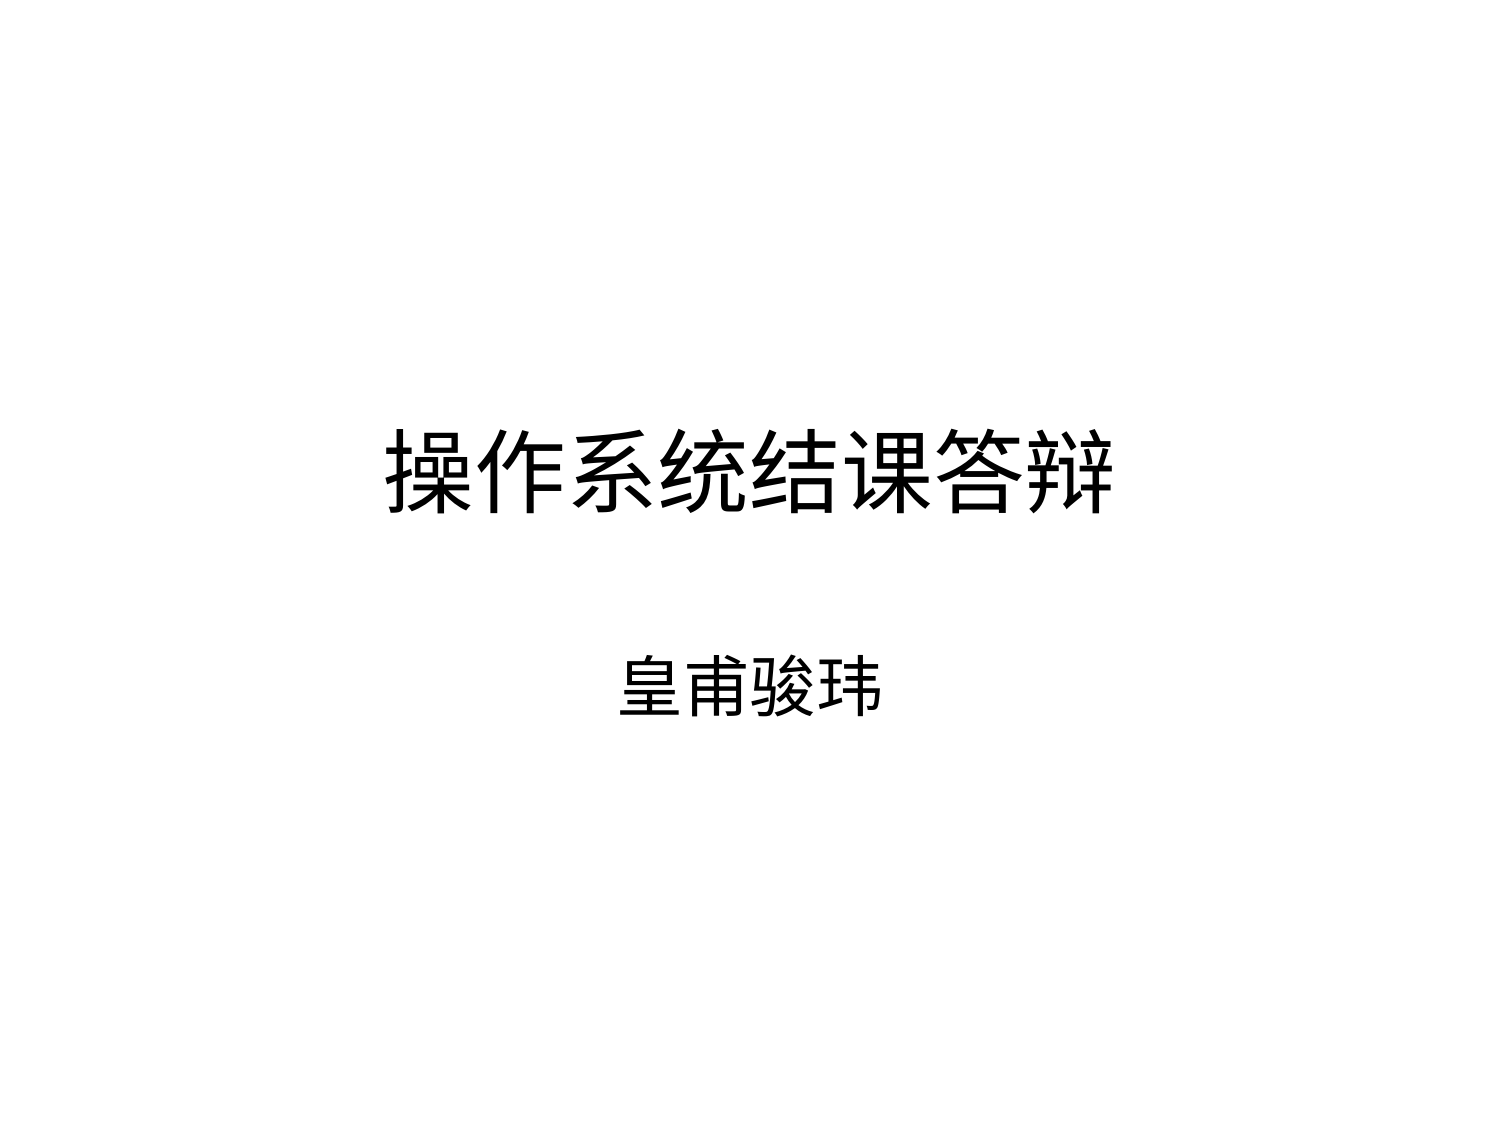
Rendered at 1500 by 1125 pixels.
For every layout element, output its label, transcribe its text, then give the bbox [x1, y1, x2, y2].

subtitle 皇甫骏玮 [224, 637, 1276, 926]
title 操作系统结课答辩 [112, 349, 1388, 591]
